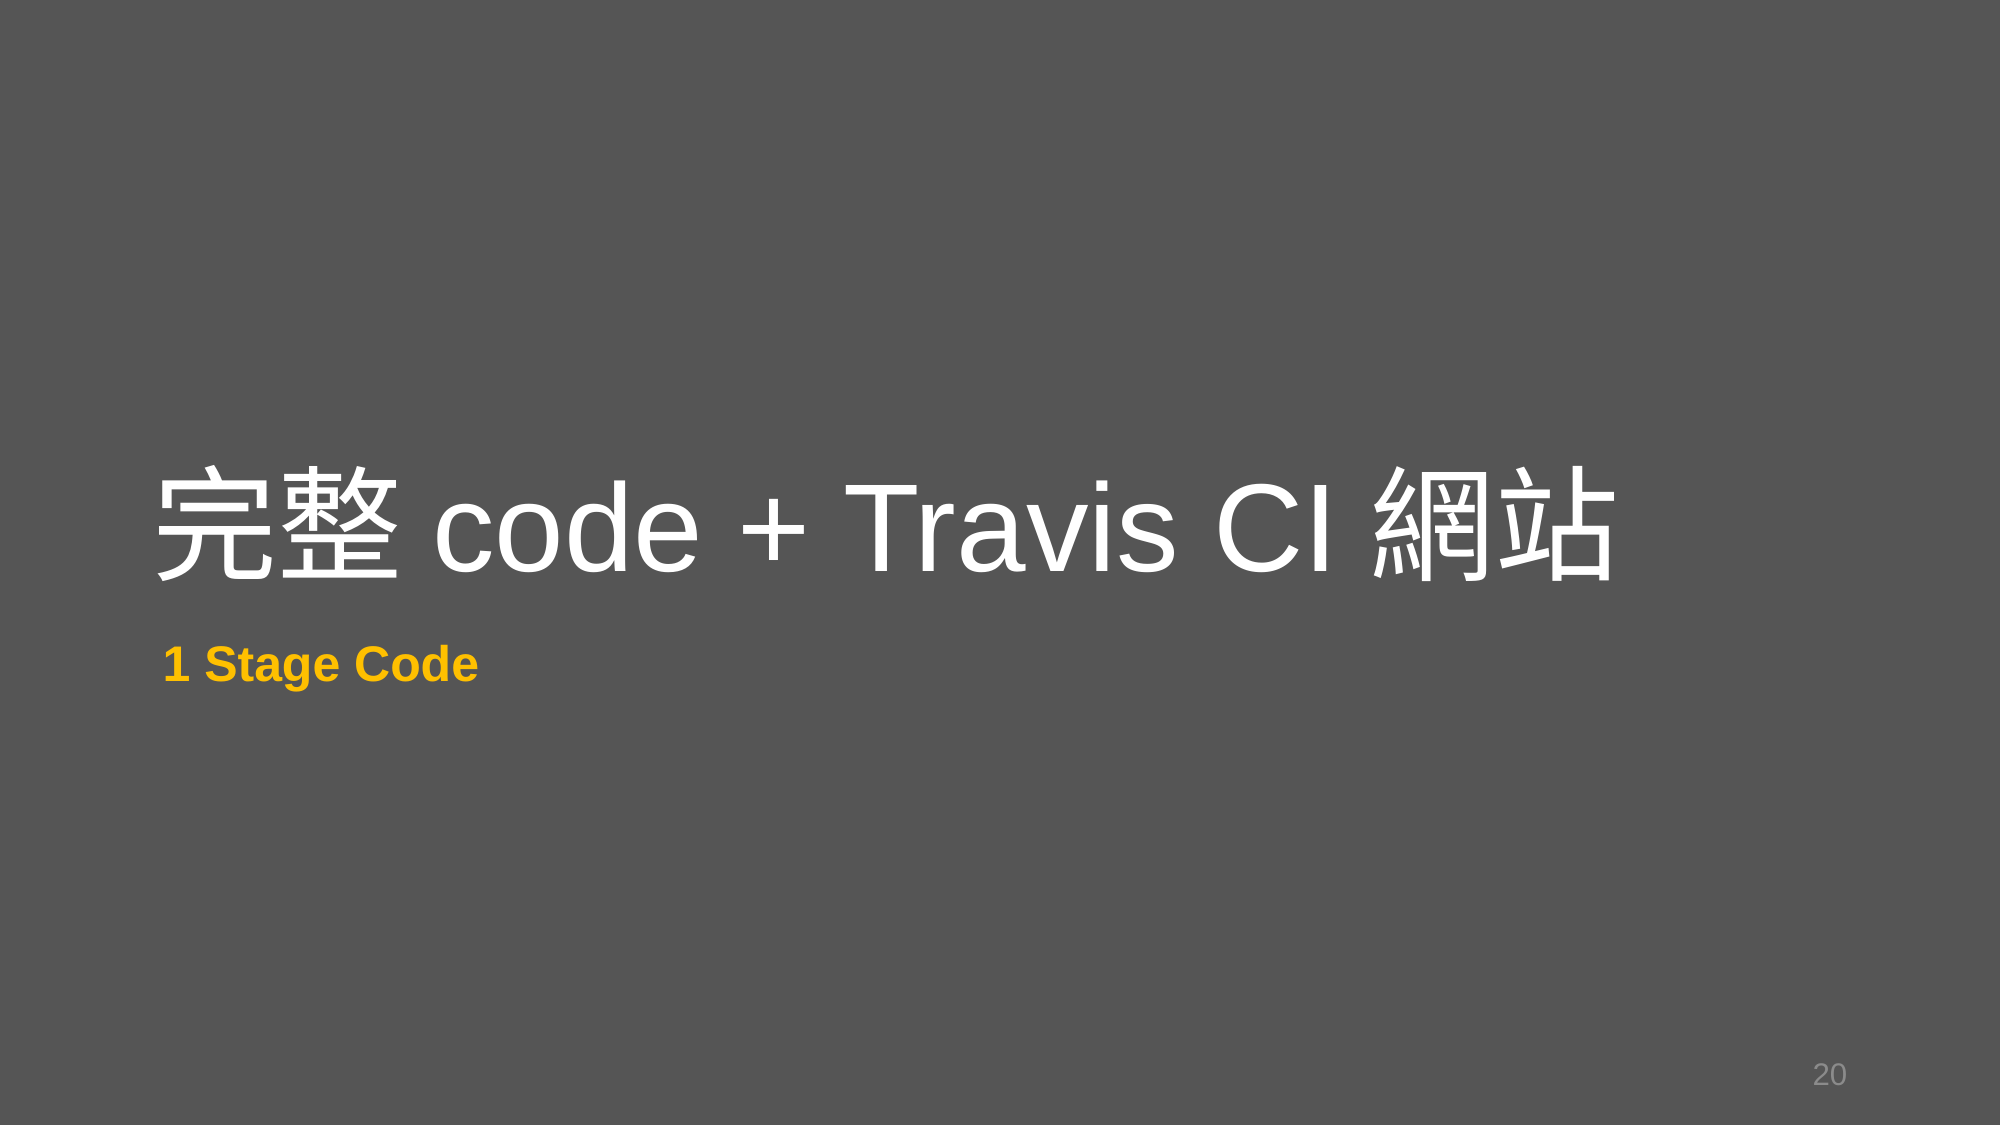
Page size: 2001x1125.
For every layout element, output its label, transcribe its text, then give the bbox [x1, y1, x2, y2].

list 1 Stage Code [147, 630, 1873, 877]
title 完整code + Travis CI網站 [137, 138, 1863, 607]
slide_number 20 [1412, 1042, 1863, 1103]
